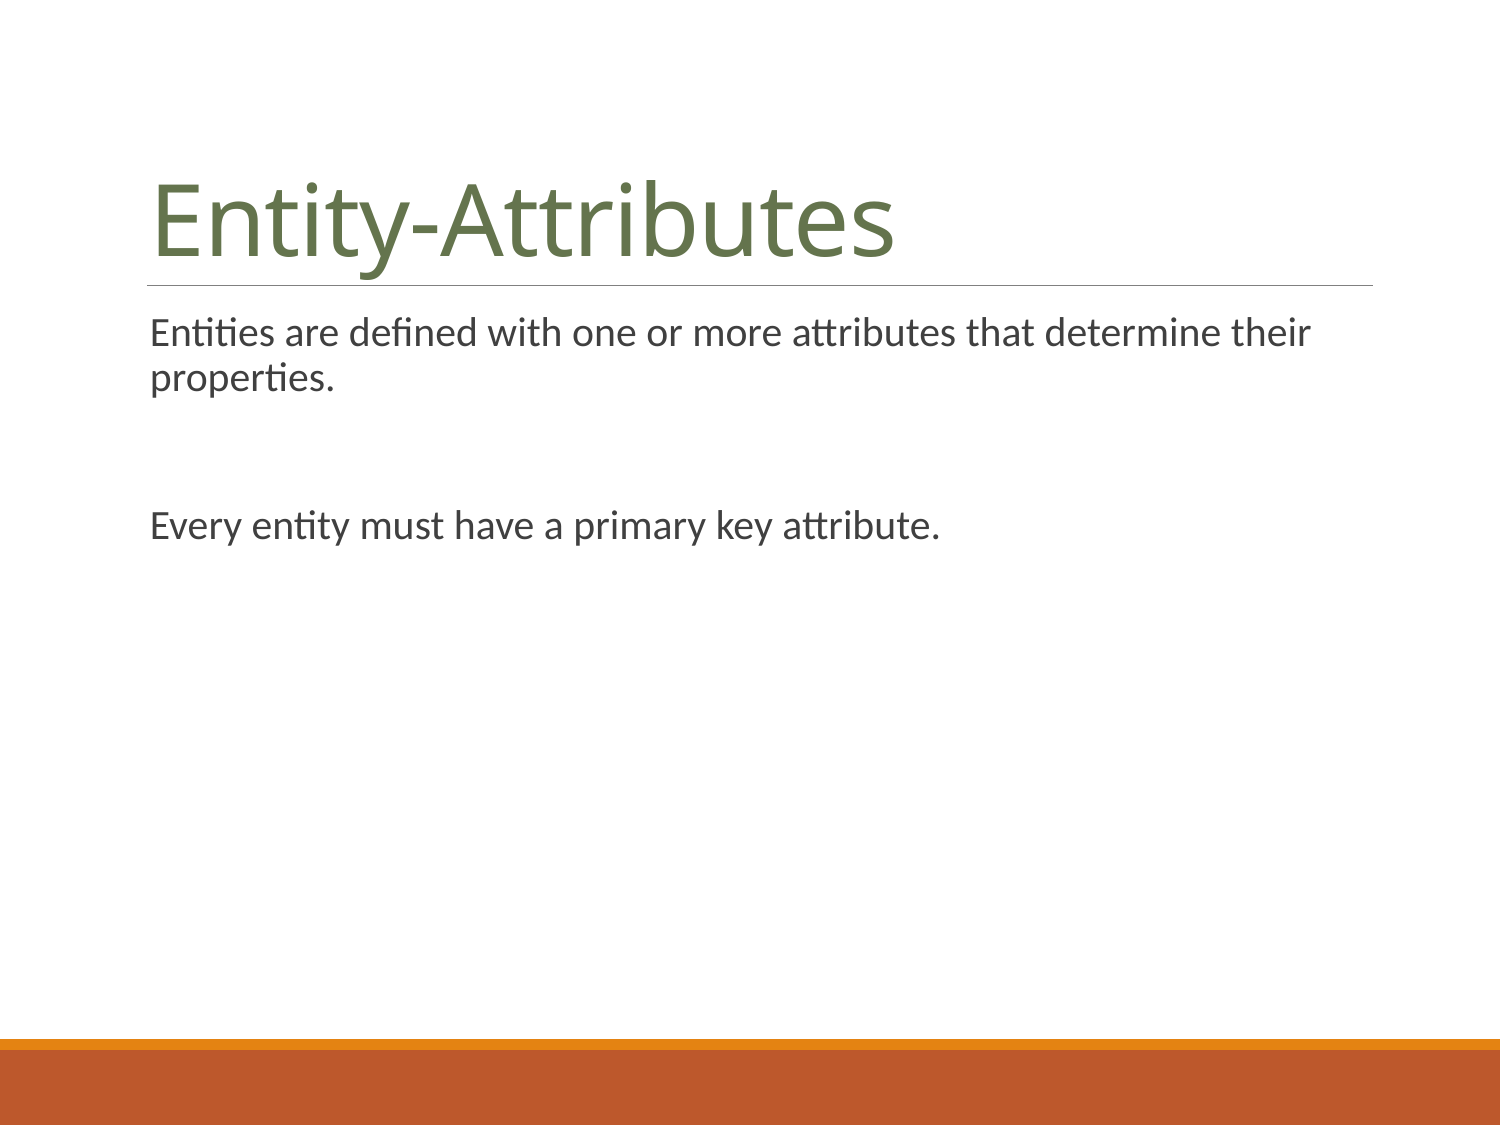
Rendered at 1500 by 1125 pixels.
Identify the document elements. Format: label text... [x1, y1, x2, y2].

title Entity-Attributes [134, 47, 1373, 285]
list Entities are defined with one or more attributes that determine their properties. Every entity must have a primary key attribute. [134, 302, 1373, 963]
